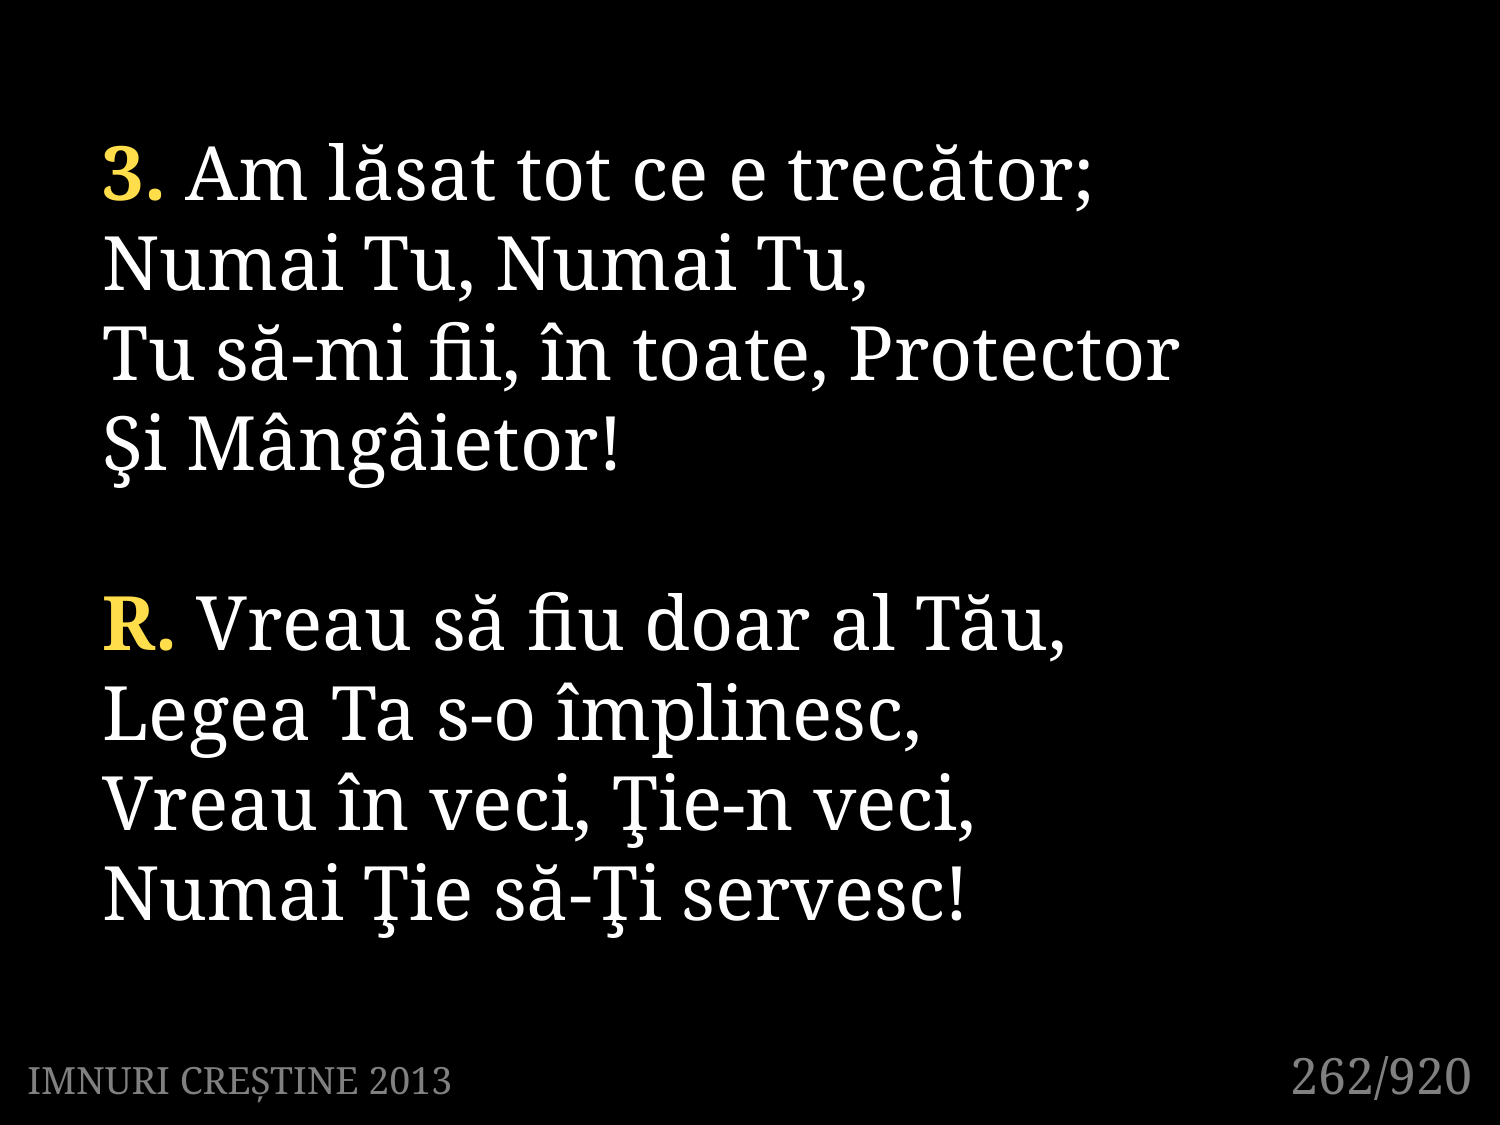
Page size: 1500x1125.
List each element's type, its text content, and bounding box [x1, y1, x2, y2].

text_box 262/920 [637, 1037, 1488, 1113]
text_box 3. Am lăsat tot ce e trecător; Numai Tu, Numai Tu, Tu să-mi fii, în toate, Protector Şi Mângâietor! R. Vreau să fiu doar al Tău, Legea Ta s-o împlinesc, Vreau în veci, Ţie-n veci, Numai Ţie să-Ţi servesc! [87, 117, 1500, 943]
text_box IMNURI CREȘTINE 2013 [12, 1049, 637, 1110]
